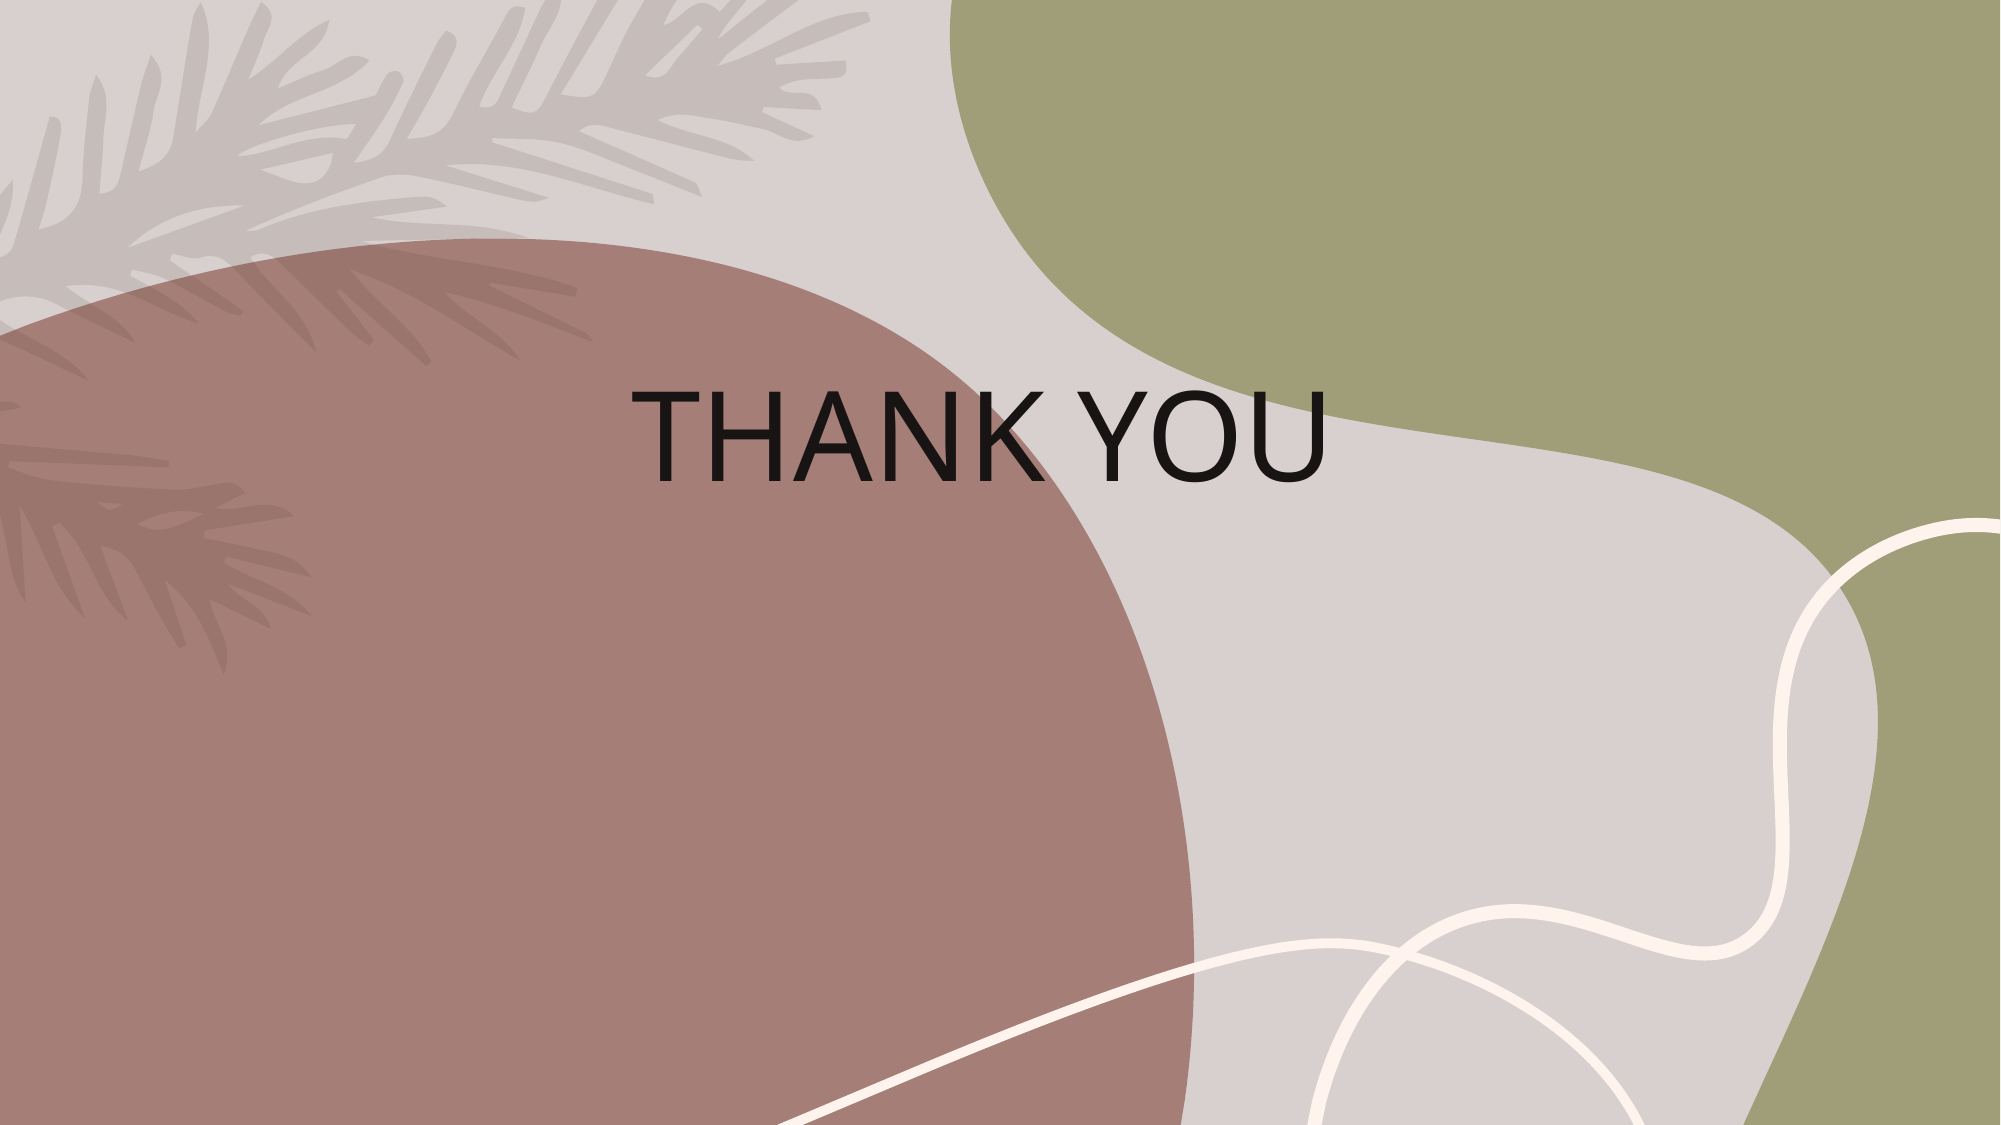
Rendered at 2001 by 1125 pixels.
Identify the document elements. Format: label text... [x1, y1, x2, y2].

title THANK YOU [615, 104, 1410, 801]
